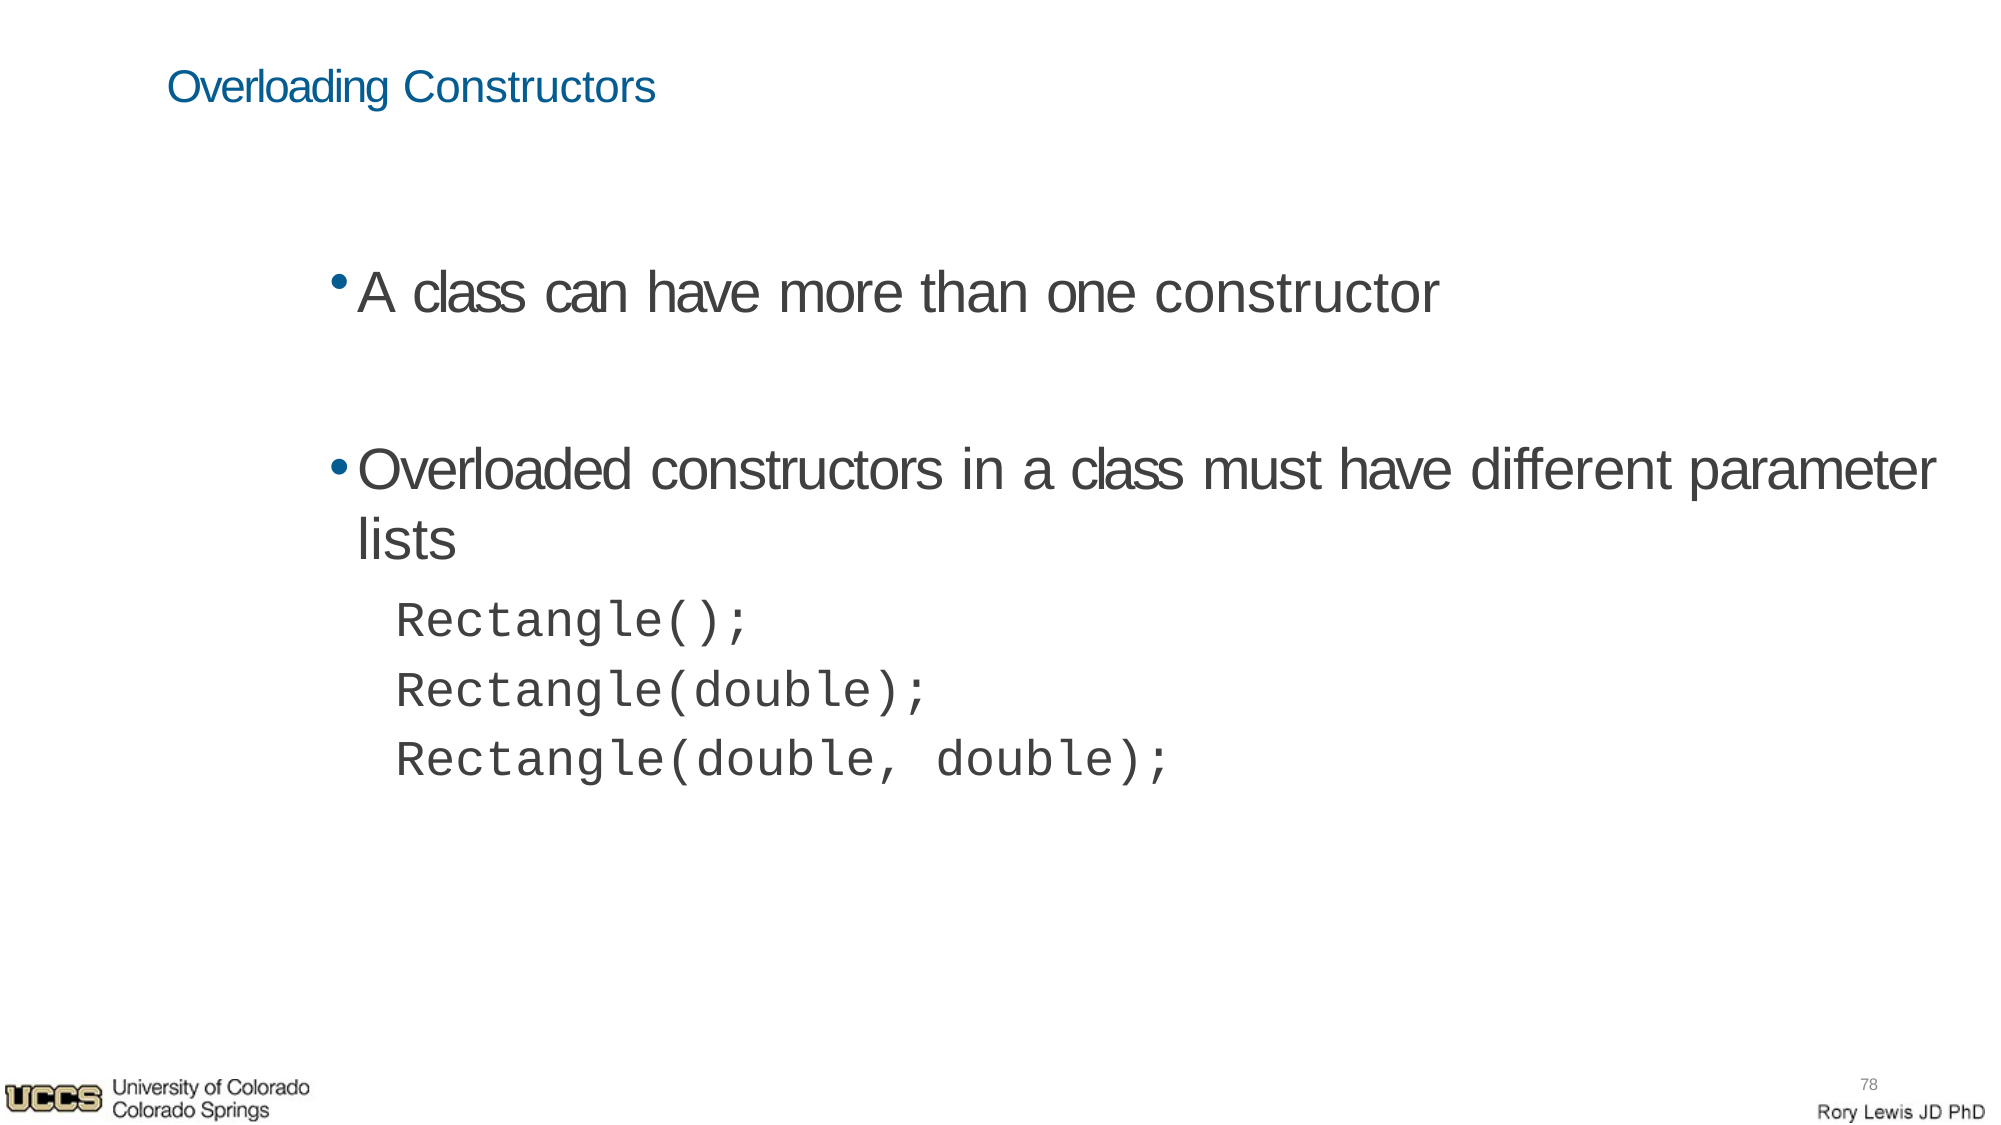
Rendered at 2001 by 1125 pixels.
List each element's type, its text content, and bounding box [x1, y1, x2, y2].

picture [1894, 1079, 1985, 1123]
picture [5, 1079, 1854, 1123]
text_box Overloading Constructors A class can have more than one constructor Overloaded constructors in a class must have different parameter lists Rectangle(); Rectangle(double); Rectangle(double, double); [164, 55, 2000, 786]
slide_number 78 [1854, 1073, 1894, 1125]
